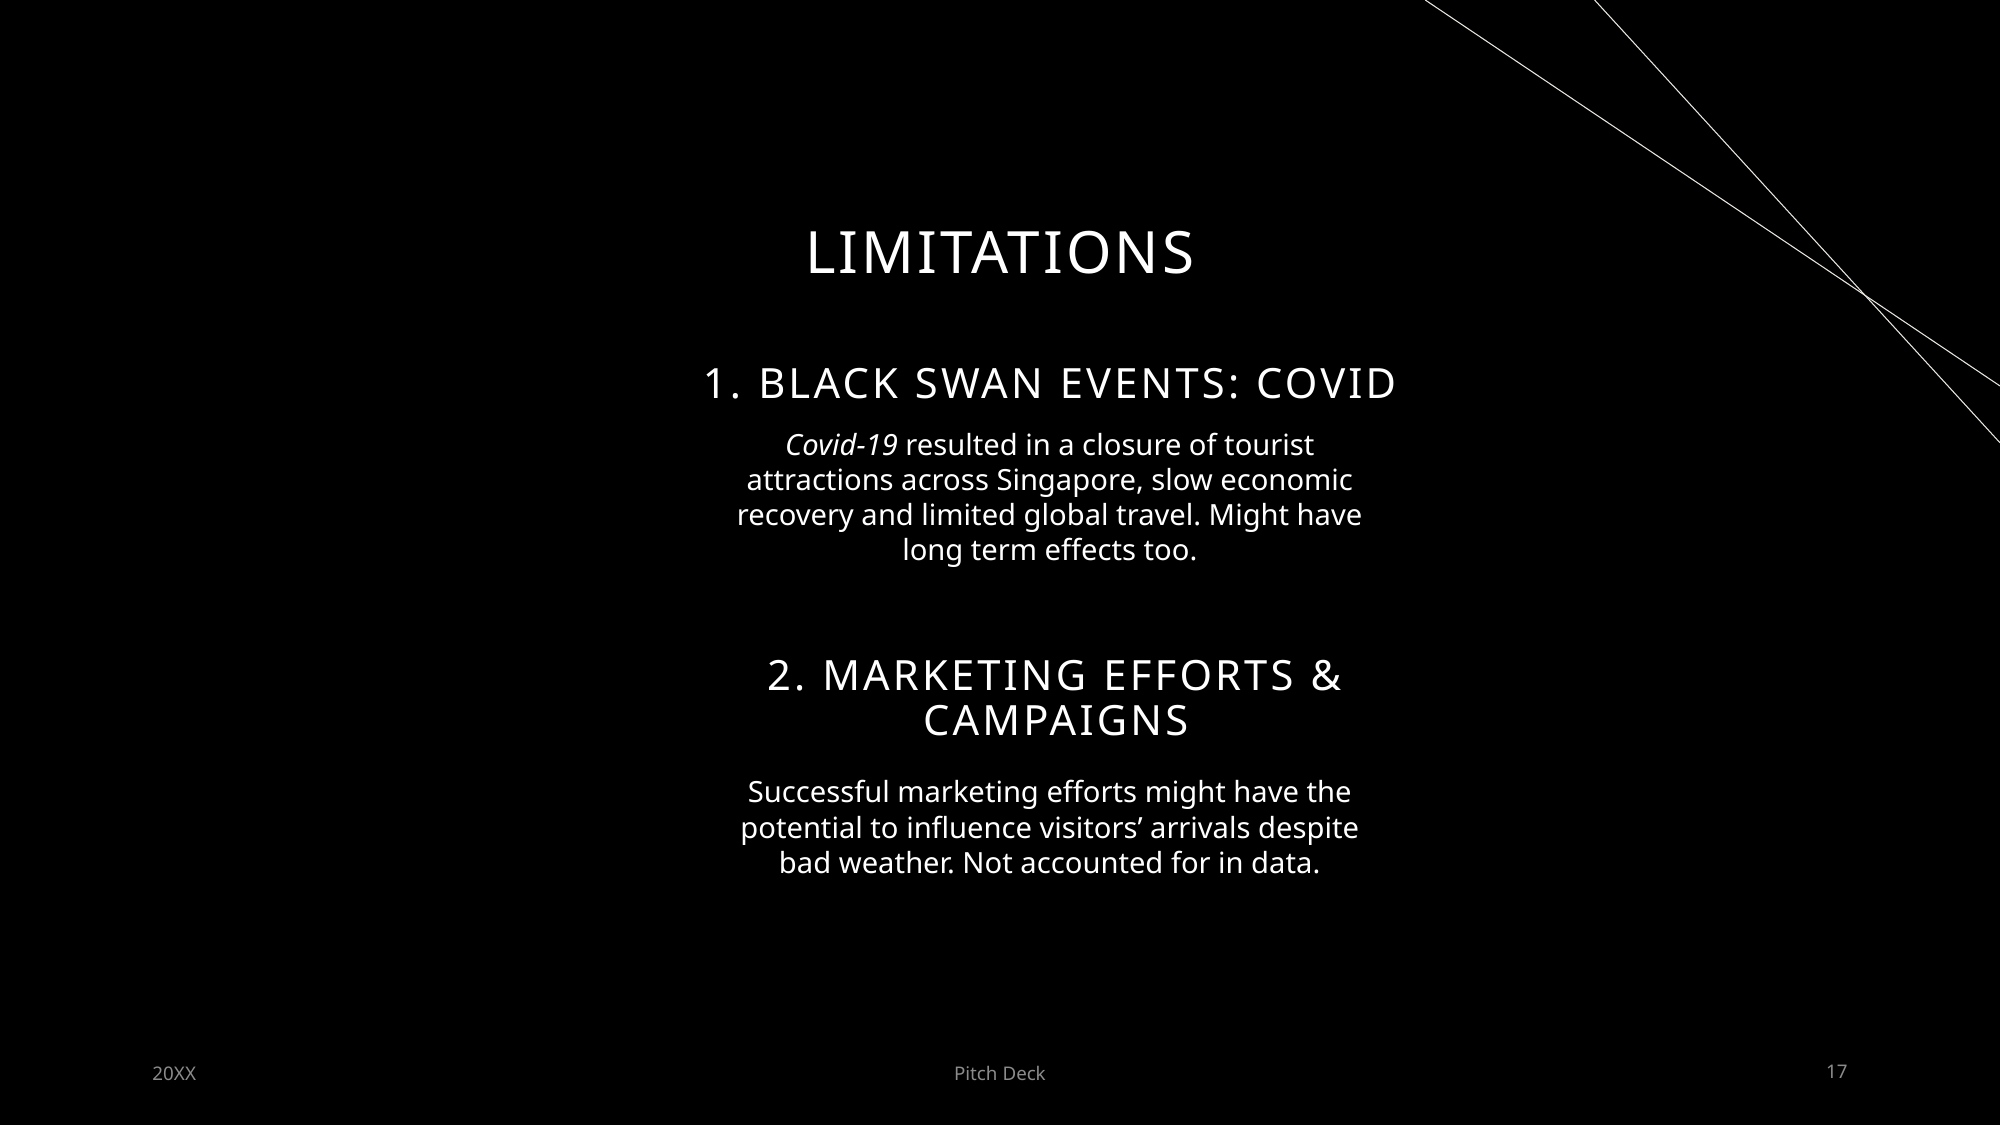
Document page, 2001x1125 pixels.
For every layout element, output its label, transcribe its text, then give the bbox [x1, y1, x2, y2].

text_box Successful marketing efforts might have the potential to influence visitors’ arrivals despite bad weather. Not accounted for in data. [719, 766, 1381, 940]
footer Pitch Deck [662, 1042, 1338, 1103]
list 1. BLACK SWAN EVENTS: COVID [647, 354, 1453, 508]
title limitations [309, 146, 1691, 364]
slide_number 17 [1412, 1042, 1863, 1103]
text_box Covid-19 resulted in a closure of tourist attractions across Singapore, slow economic recovery and limited global travel. Might have long term effects too. [719, 418, 1381, 593]
slide_number 20XX [137, 1042, 588, 1103]
list 2. MARKETING EFFORTS & CAMPAIGNS [659, 647, 1453, 757]
